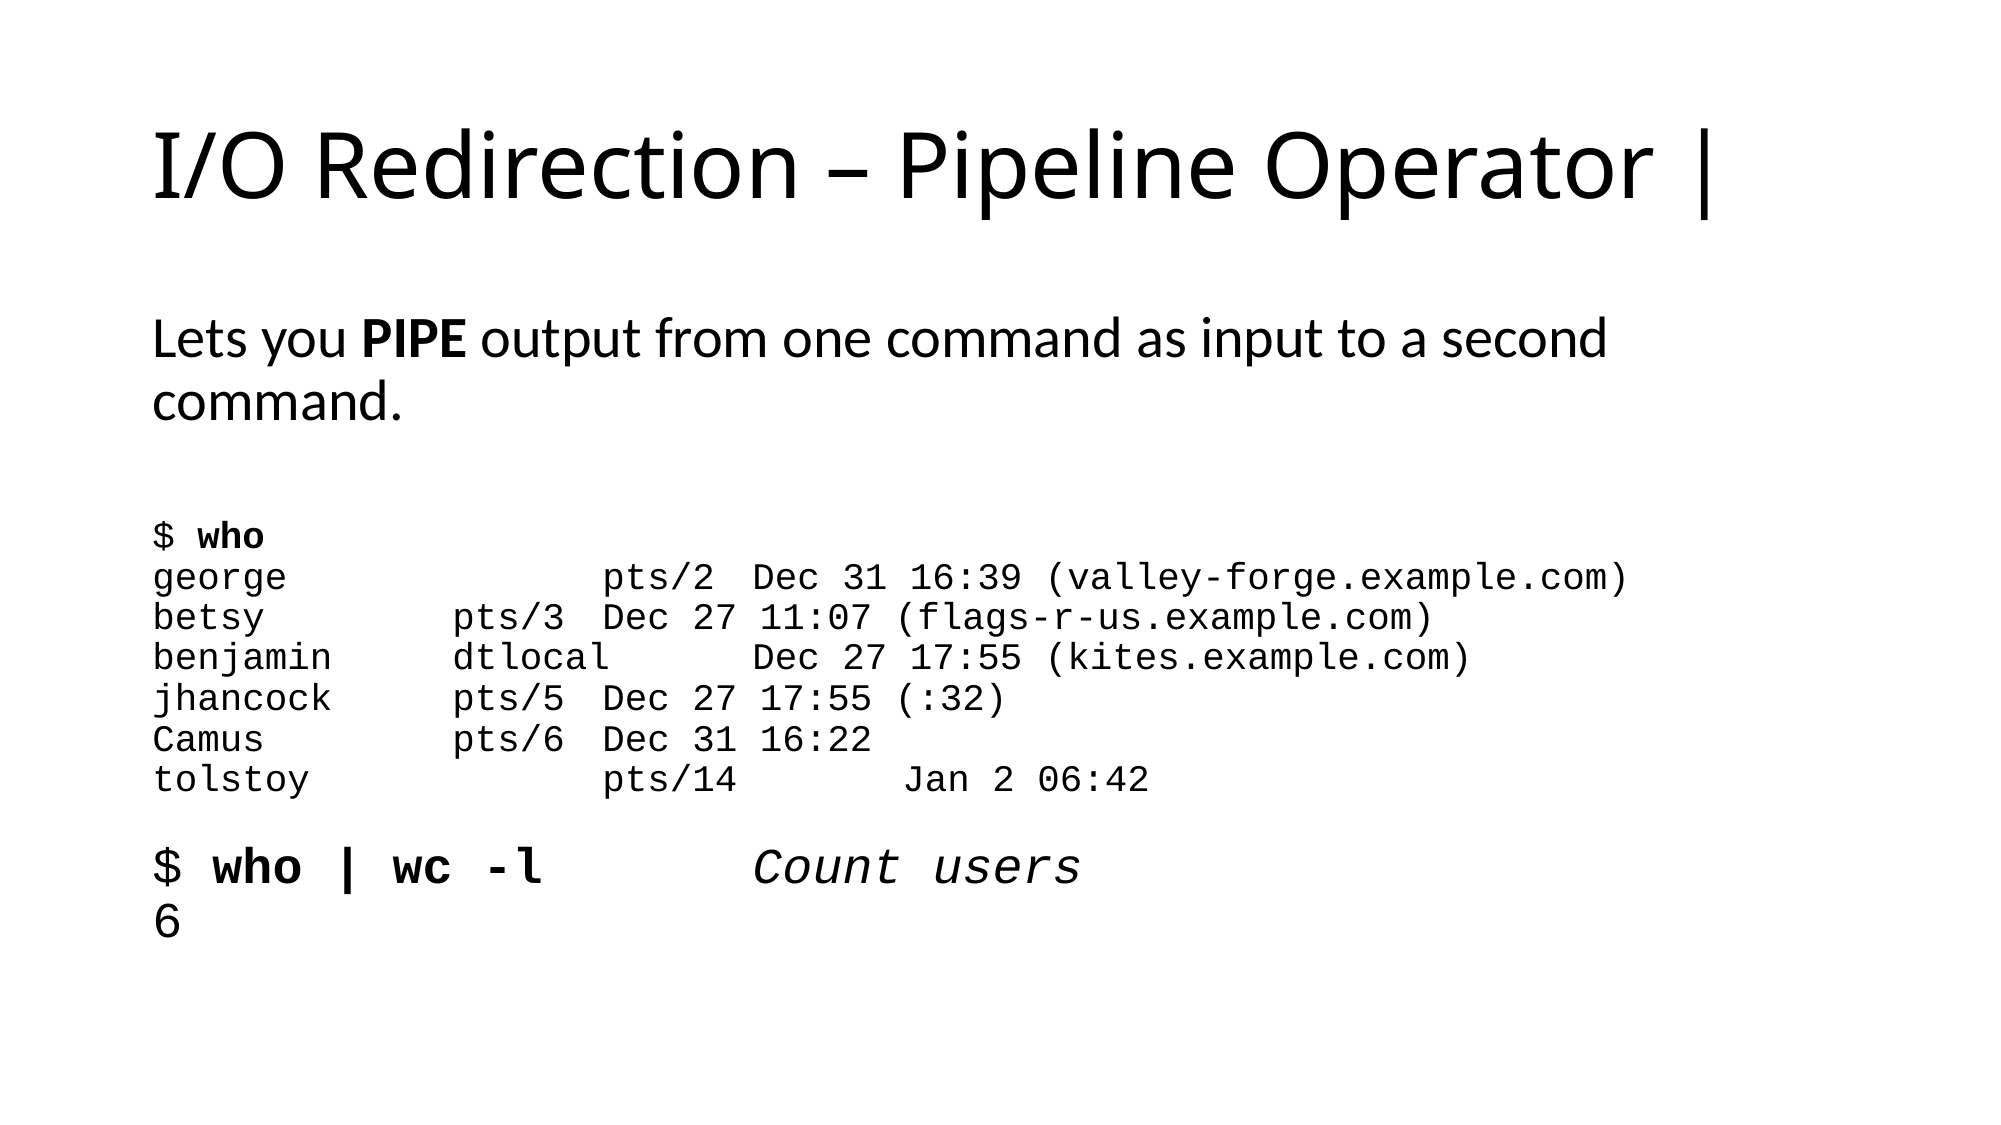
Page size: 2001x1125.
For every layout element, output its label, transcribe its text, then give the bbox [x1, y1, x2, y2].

title I/O Redirection – Pipeline Operator | [137, 59, 1863, 278]
list Lets you PIPE output from one command as input to a second command. $ who george pts/2 Dec 31 16:39 (valley-forge.example.com) betsy pts/3 Dec 27 11:07 (flags-r-us.example.com) benjamin dtlocal Dec 27 17:55 (kites.example.com) jhancock pts/5 Dec 27 17:55 (:32) Camus pts/6 Dec 31 16:22 tolstoy pts/14 Jan 2 06:42 $ who | wc -l Count users 6 [137, 299, 1863, 1014]
